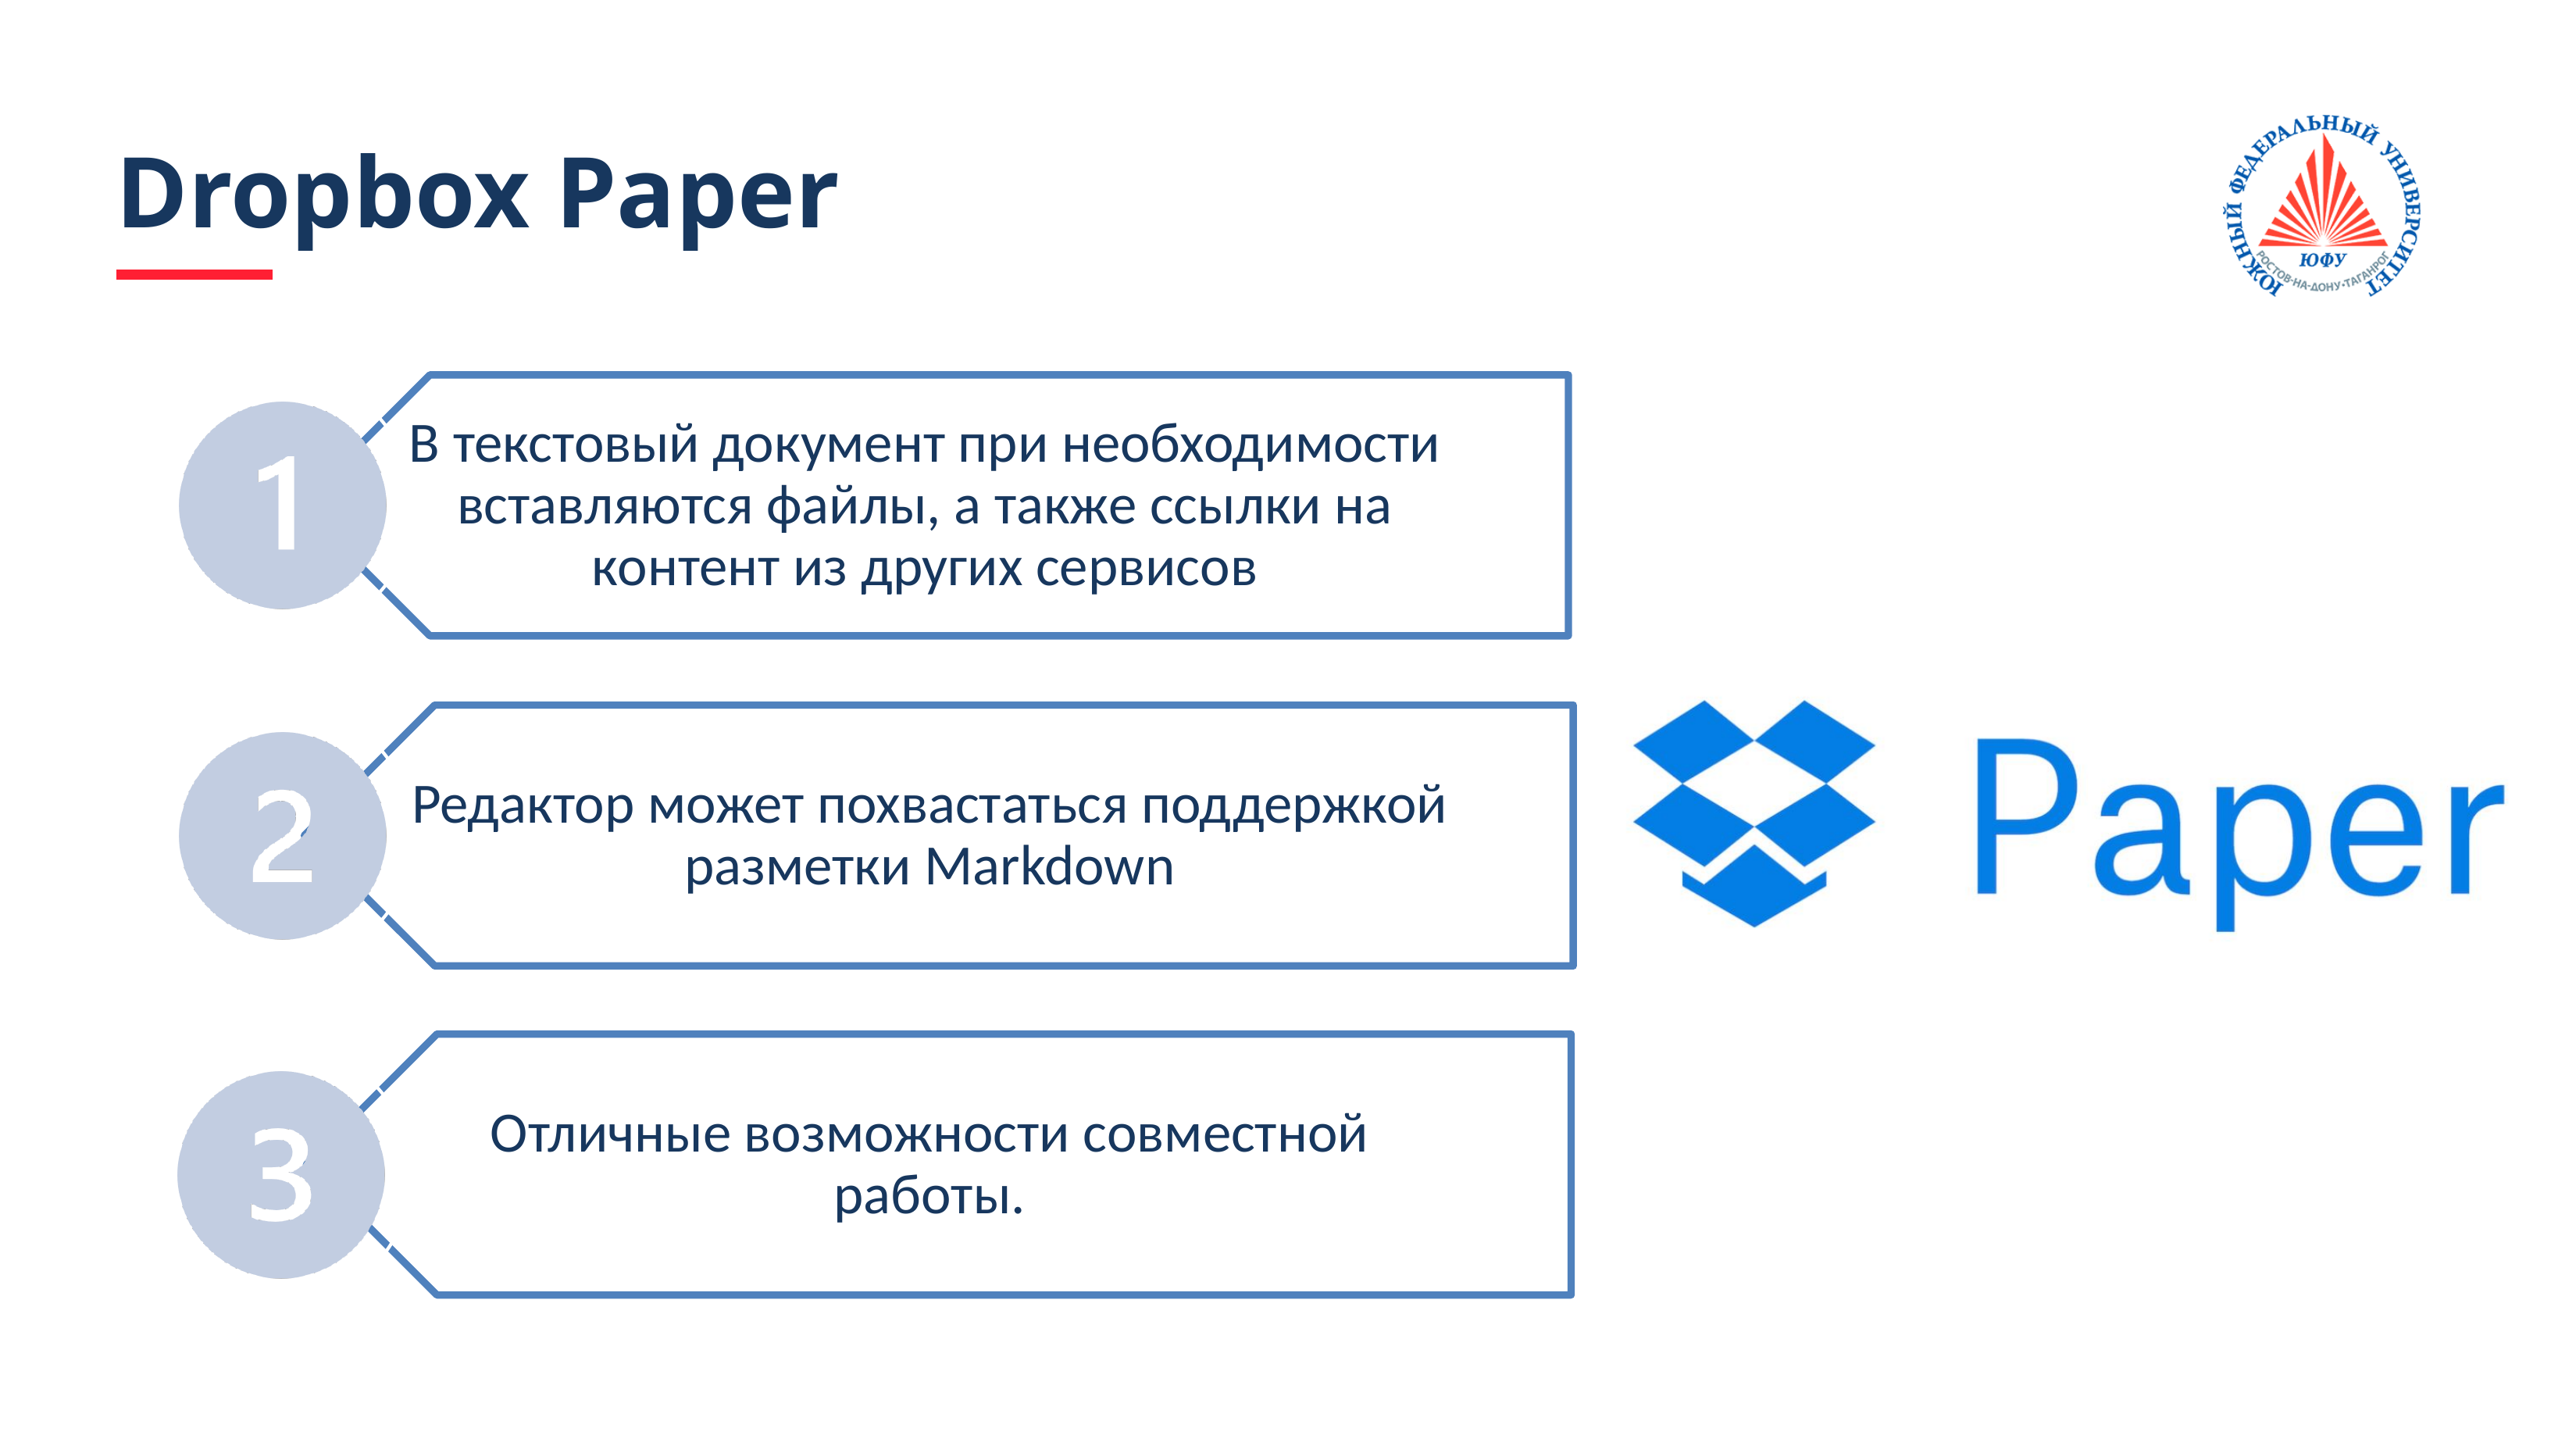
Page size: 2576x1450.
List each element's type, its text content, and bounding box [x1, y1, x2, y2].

picture [1689, 561, 2576, 1059]
picture [2223, 114, 2421, 298]
text_box Dropbox Paper [116, 128, 1761, 248]
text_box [0, 373, 1689, 1312]
